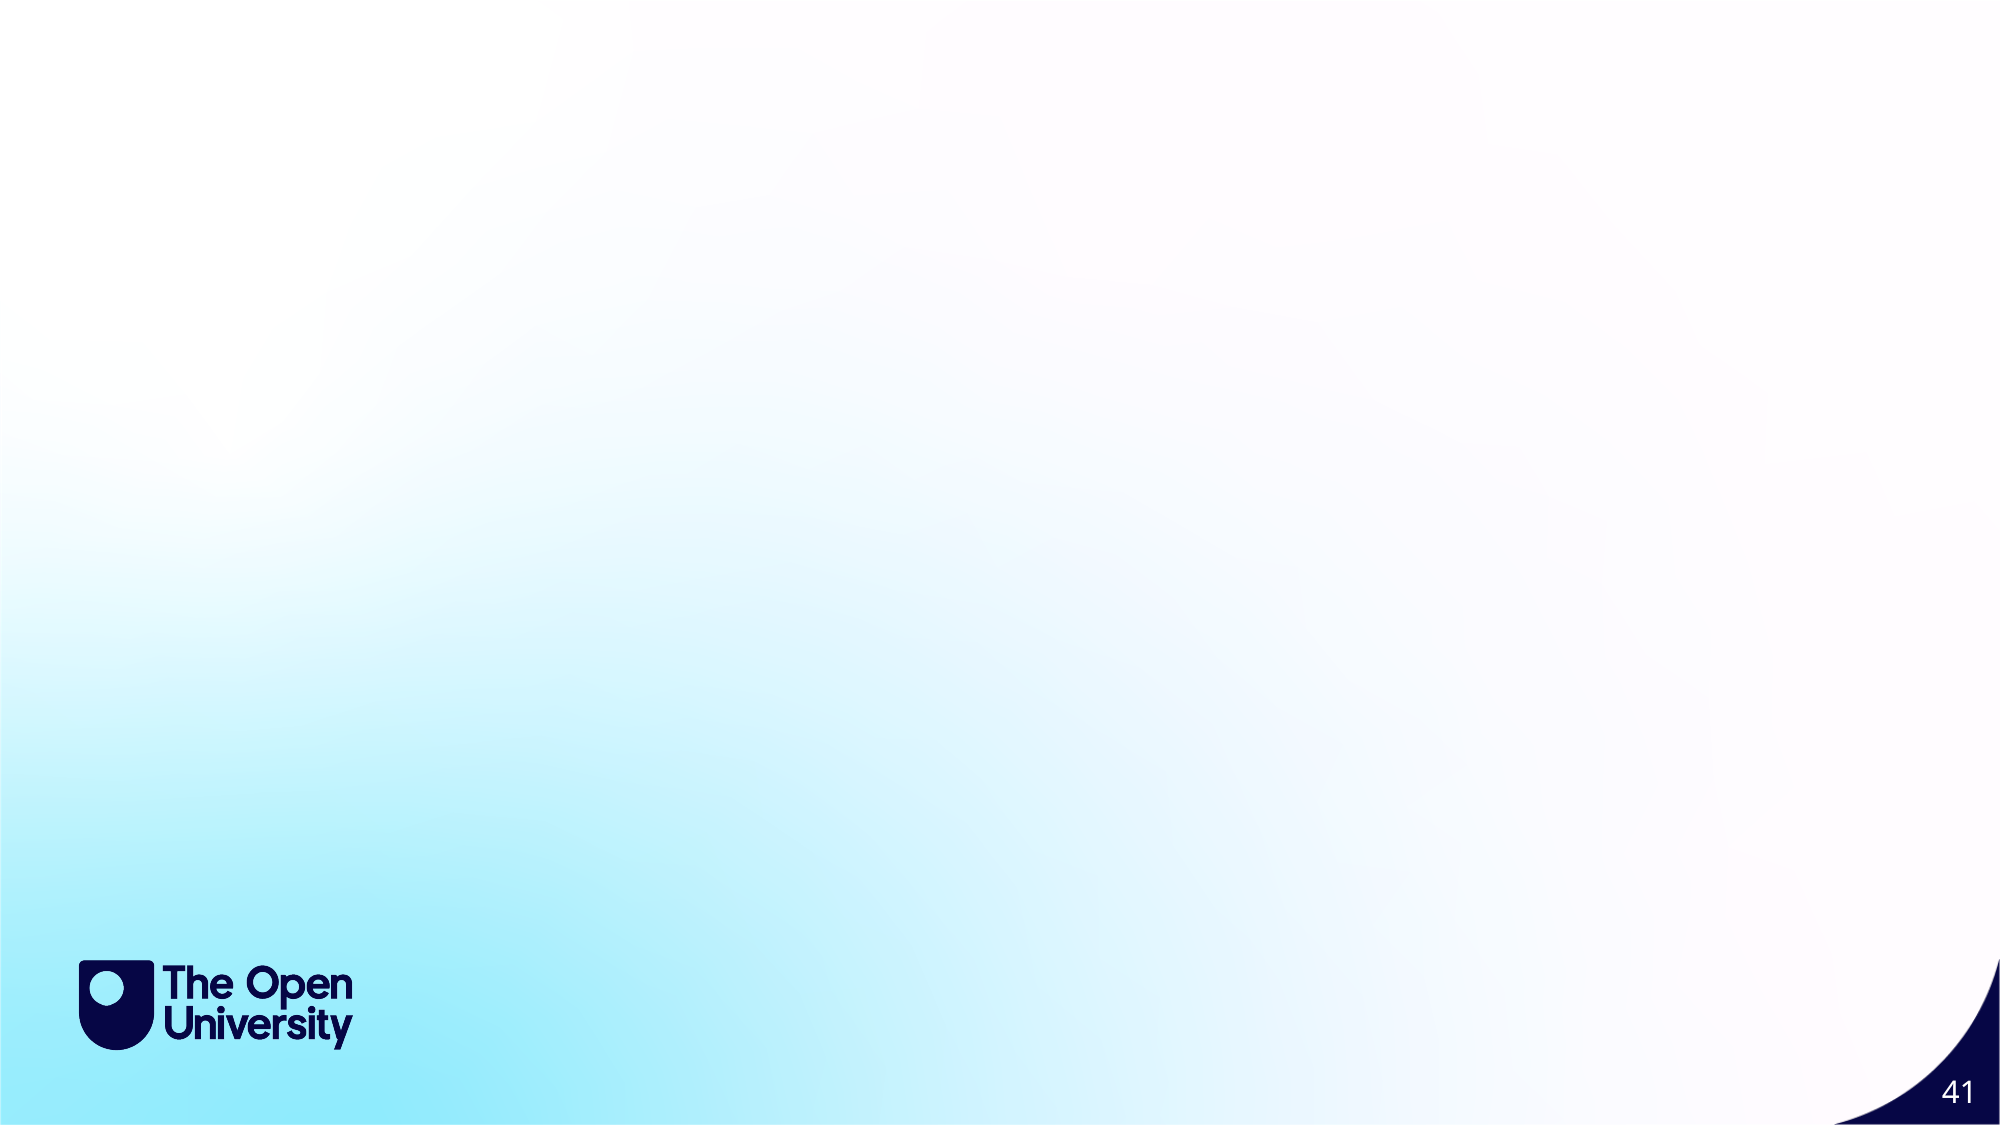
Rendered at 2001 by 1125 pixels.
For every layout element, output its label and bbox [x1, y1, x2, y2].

picture [1834, 959, 2000, 1125]
picture [77, 956, 358, 1053]
